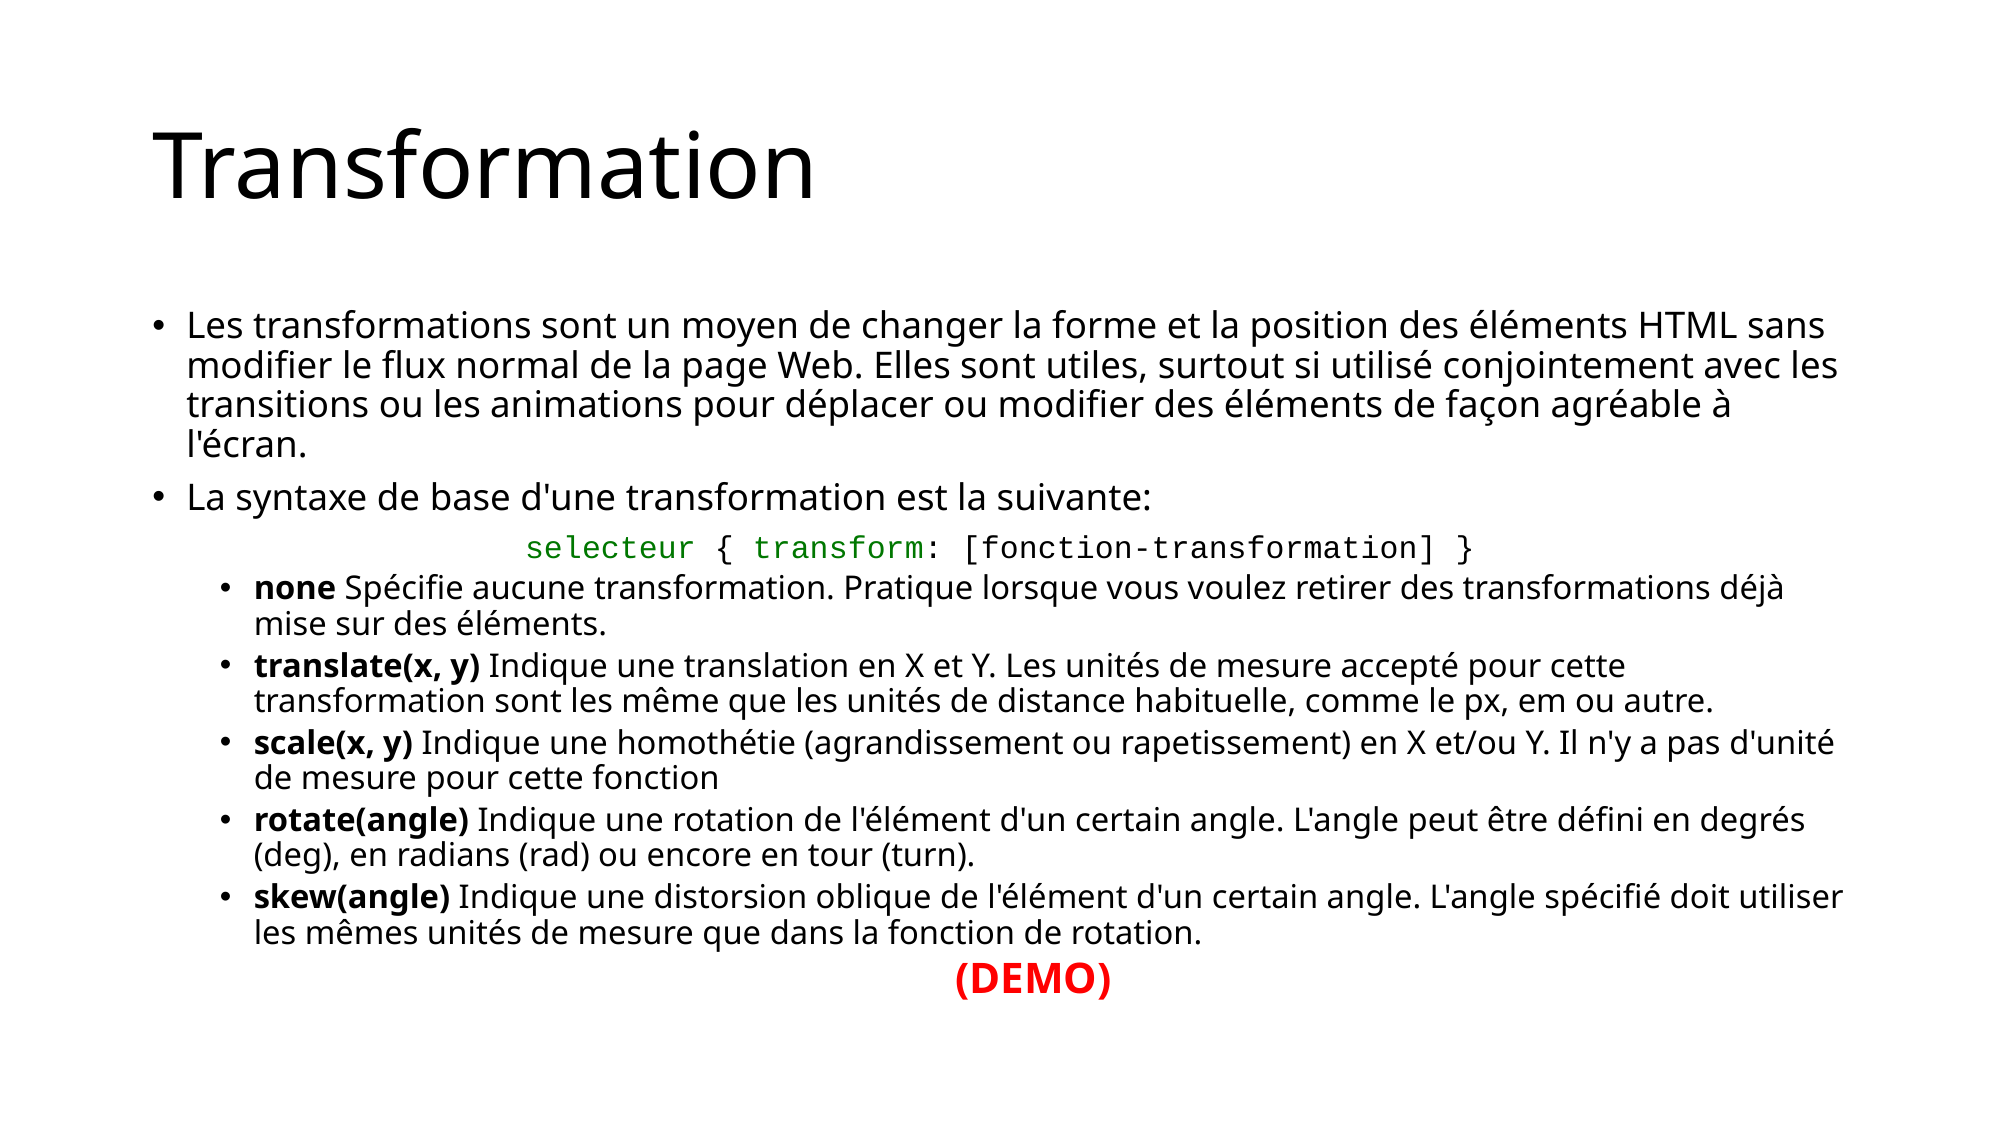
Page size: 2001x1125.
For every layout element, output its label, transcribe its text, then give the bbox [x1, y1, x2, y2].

list Les transformations sont un moyen de changer la forme et la position des éléments HTML sans modifier le flux normal de la page Web. Elles sont utiles, surtout si utilisé conjointement avec les transitions ou les animations pour déplacer ou modifier des éléments de façon agréable à l'écran. La syntaxe de base d'une transformation est la suivante: selecteur { transform: [fonction-transformation] } none Spécifie aucune transformation. Pratique lorsque vous voulez retirer des transformations déjà mise sur des éléments. translate(x, y) Indique une translation en X et Y. Les unités de mesure accepté pour cette transformation sont les même que les unités de distance habituelle, comme le px, em ou autre. scale(x, y) Indique une homothétie (agrandissement ou rapetissement) en X et/ou Y. Il n'y a pas d'unité de mesure pour cette fonction rotate(angle) Indique une rotation de l'élément d'un certain angle. L'angle peut être défini en degrés (deg), en radians (rad) ou encore en tour (turn). skew(angle) Indique une distorsion oblique de l'élément d'un certain angle. L'angle spécifié doit utiliser les mêmes unités de mesure que dans la fonction de rotation. (DEMO) [137, 299, 1863, 1014]
title Transformation [137, 59, 1863, 278]
